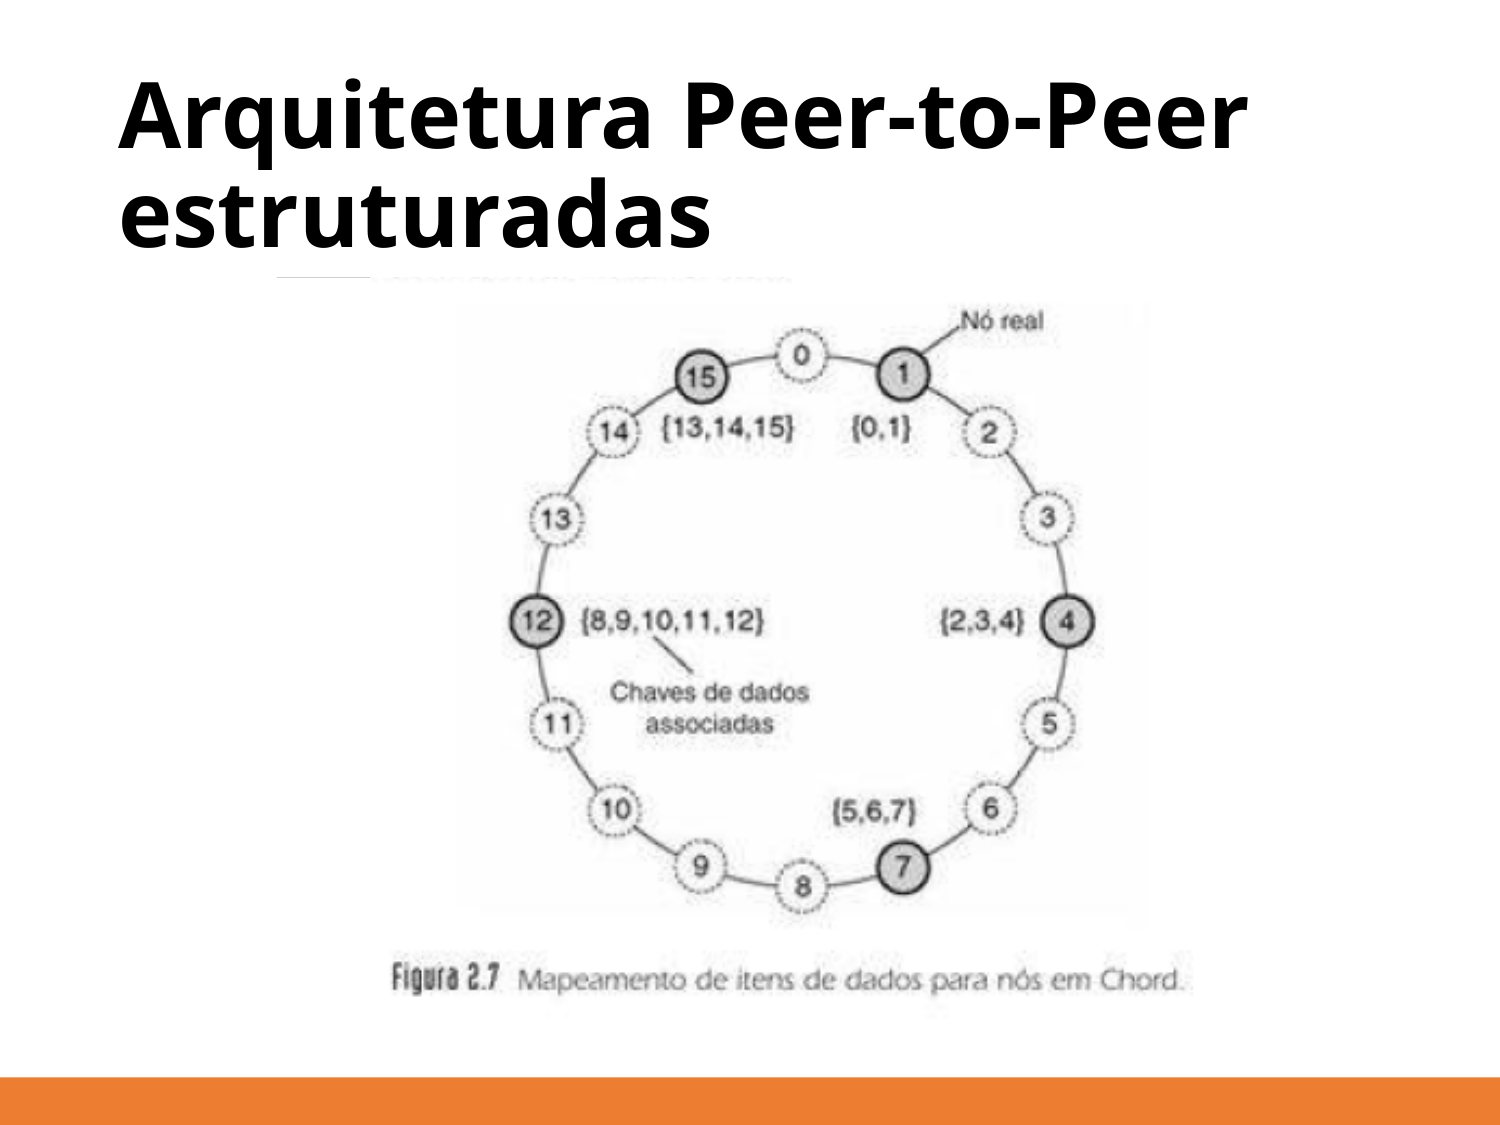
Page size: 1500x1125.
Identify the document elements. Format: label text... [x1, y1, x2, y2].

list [370, 277, 1224, 1023]
title Arquitetura Peer-to-Peer estruturadas [103, 59, 1397, 278]
